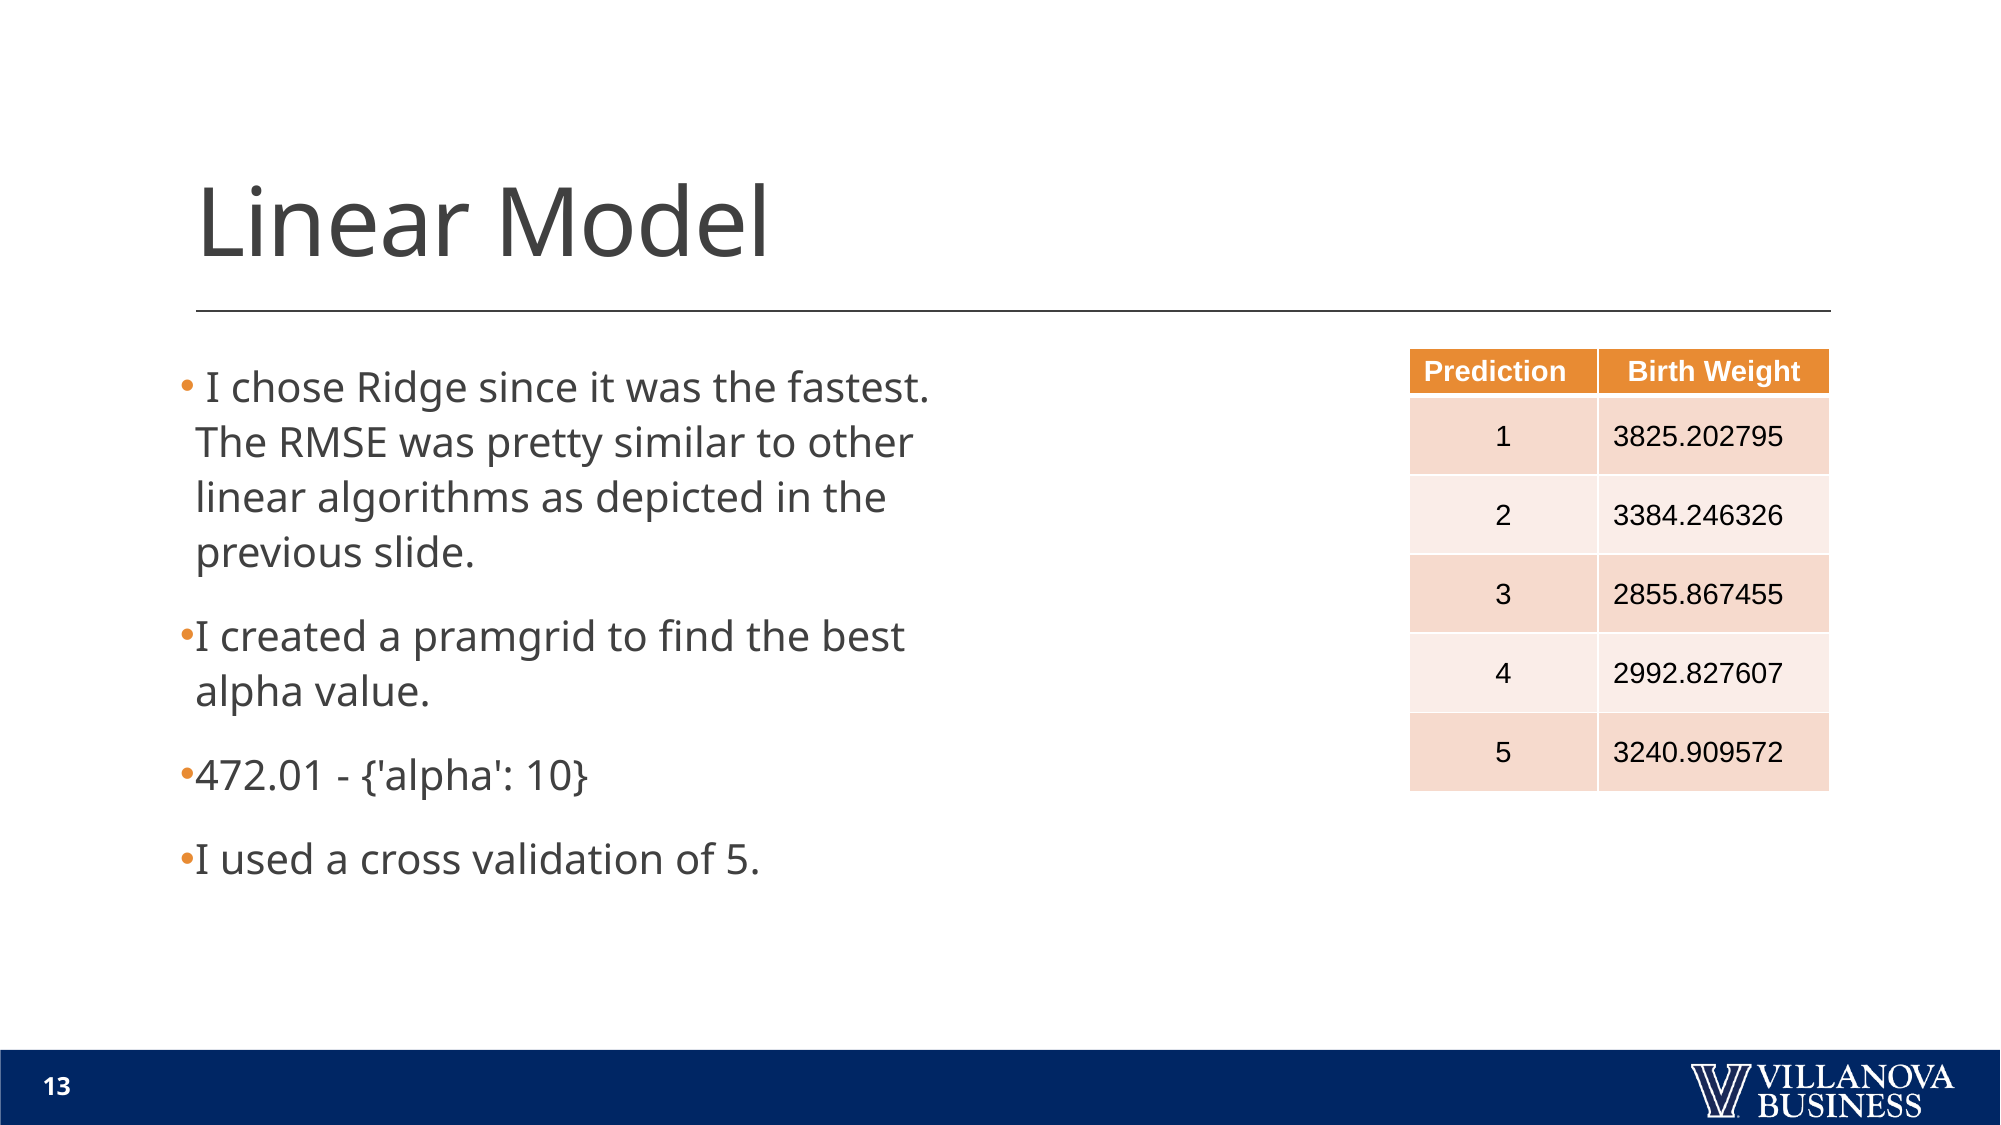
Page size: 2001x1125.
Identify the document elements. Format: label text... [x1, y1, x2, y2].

picture [1683, 1035, 1973, 1125]
table_cell 2992.827607 [1599, 634, 1829, 712]
table_cell 3825.202795 [1599, 398, 1829, 474]
table_cell 5 [1410, 713, 1597, 791]
slide_number 13 [27, 1057, 156, 1118]
table_header Prediction [1410, 349, 1597, 393]
title Linear Model [180, 47, 1830, 285]
table_cell 2 [1410, 476, 1597, 553]
table_cell 2855.867455 [1599, 555, 1829, 632]
table_cell 3384.246326 [1599, 476, 1829, 553]
table_cell 4 [1410, 634, 1597, 712]
table_cell 3 [1410, 555, 1597, 632]
table_header Birth Weight [1599, 349, 1829, 393]
list I chose Ridge since it was the fastest. The RMSE was pretty similar to other linear algorithms as depicted in the previous slide. I created a pramgrid to find the best alpha value. 472.01 - {'alpha': 10} I used a cross validation of 5. [180, 347, 942, 963]
table_cell 1 [1410, 398, 1597, 474]
table_cell 3240.909572 [1599, 713, 1829, 791]
